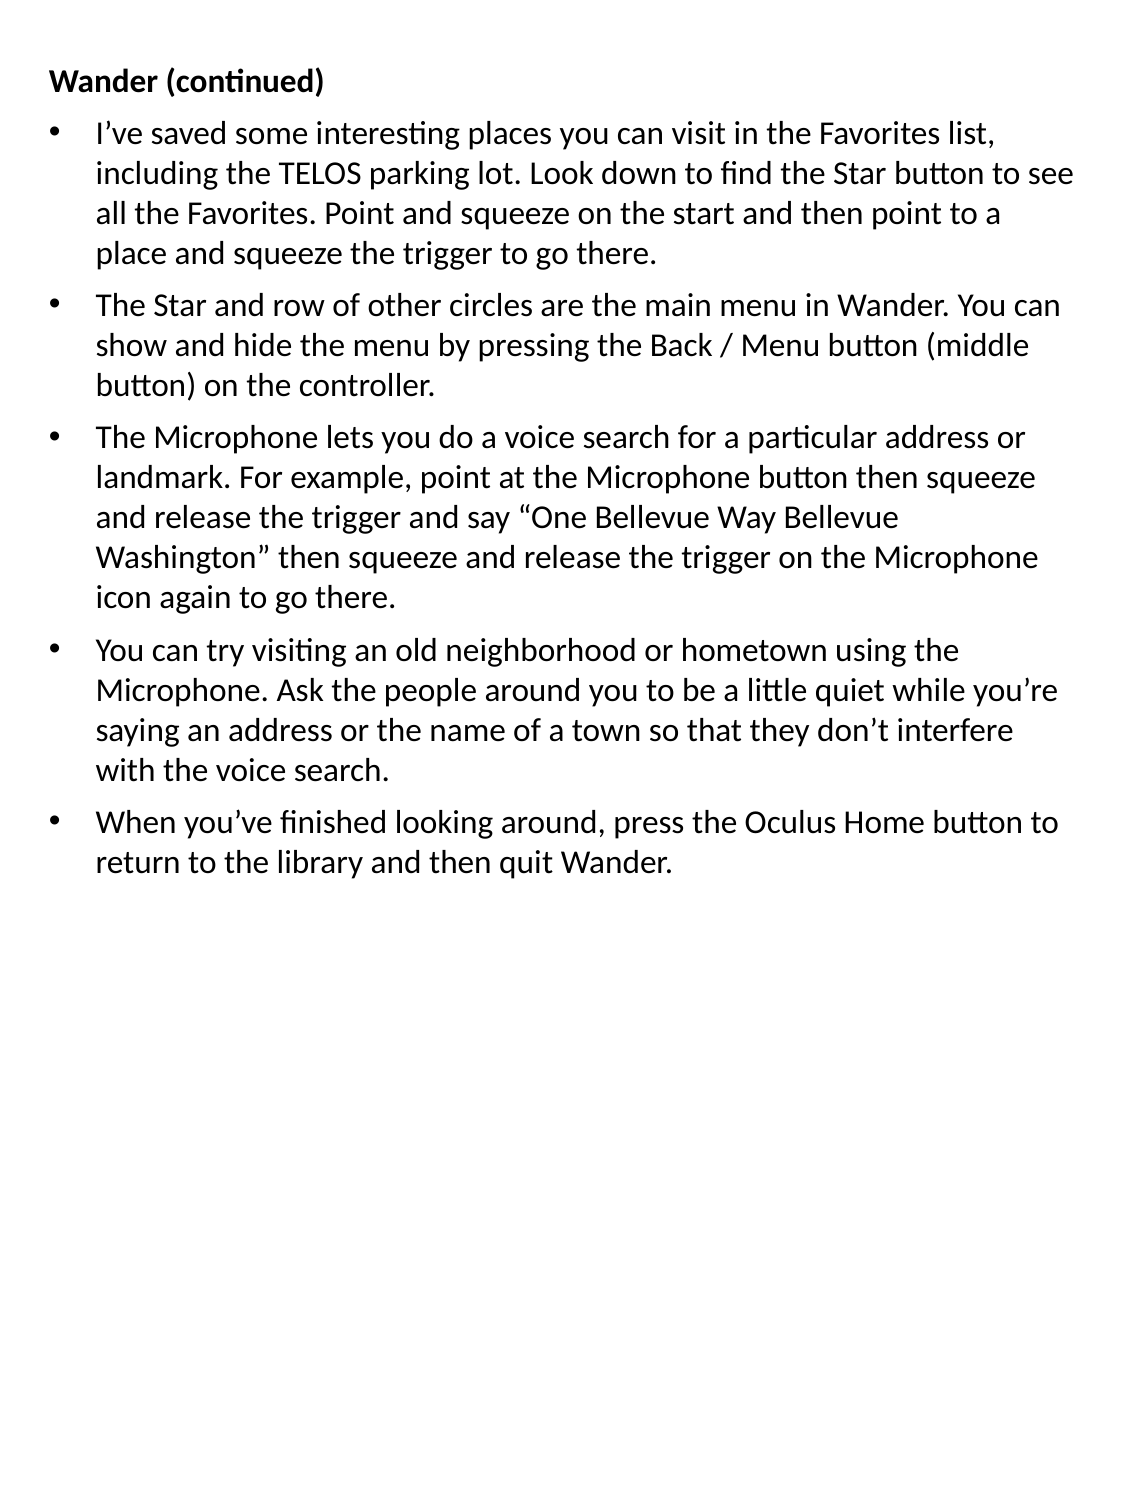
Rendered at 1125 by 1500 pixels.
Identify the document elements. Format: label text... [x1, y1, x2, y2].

text_box Wander (continued) I’ve saved some interesting places you can visit in the Favorites list, including the TELOS parking lot. Look down to find the Star button to see all the Favorites. Point and squeeze on the start and then point to a place and squeeze the trigger to go there. The Star and row of other circles are the main menu in Wander. You can show and hide the menu by pressing the Back / Menu button (middle button) on the controller. The Microphone lets you do a voice search for a particular address or landmark. For example, point at the Microphone button then squeeze and release the trigger and say “One Bellevue Way Bellevue Washington” then squeeze and release the trigger on the Microphone icon again to go there. You can try visiting an old neighborhood or hometown using the Microphone. Ask the people around you to be a little quiet while you’re saying an address or the name of a town so that they don’t interfere with the voice search. When you’ve finished looking around, press the Oculus Home button to return to the library and then quit Wander. [34, 51, 1091, 888]
